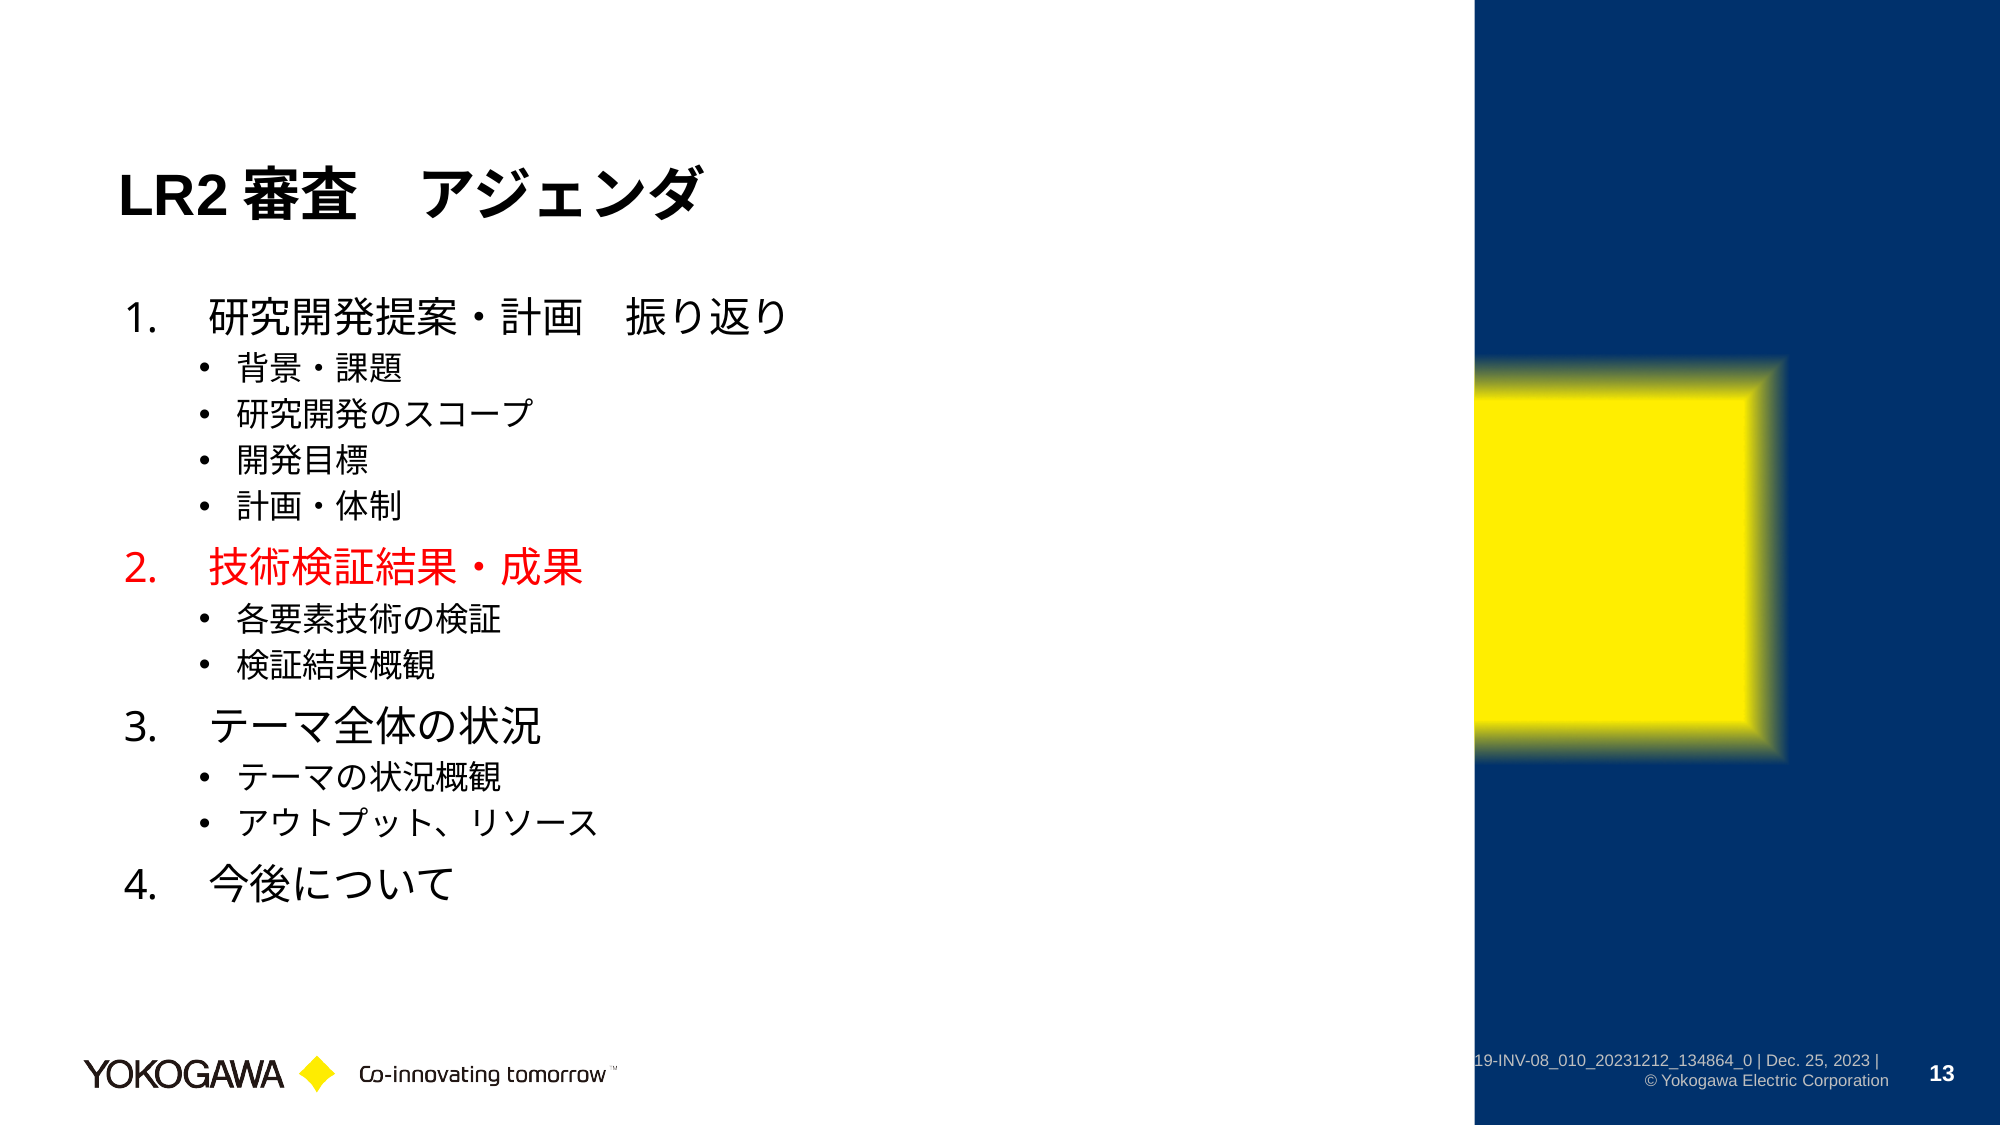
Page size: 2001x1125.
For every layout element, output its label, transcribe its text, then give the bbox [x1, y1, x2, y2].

title LR2審査 アジェンダ [103, 148, 1426, 244]
picture [1474, 288, 1856, 832]
picture [83, 1055, 617, 1093]
slide_number 13 [1904, 1042, 1970, 1103]
list 研究開発提案・計画 振り返り 背景・課題 研究開発のスコープ 開発目標 計画・体制 技術検証結果・成果 各要素技術の検証 検証結果概観 テーマ全体の状況 テーマの状況概観 アウトプット、リソース 今後について [108, 288, 1425, 968]
